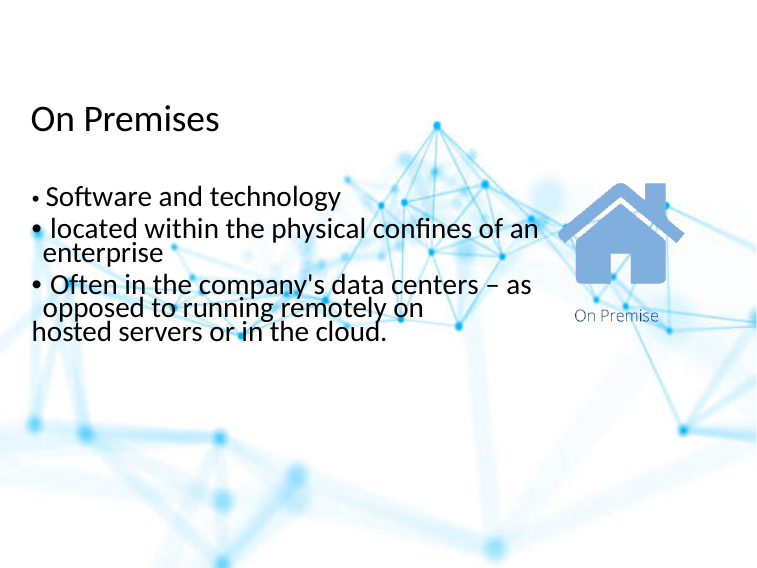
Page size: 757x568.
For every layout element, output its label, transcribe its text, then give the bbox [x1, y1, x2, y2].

text_box • Software and technology • located within the physical confines of an enterprise • Often in the company's data centers – as opposed to running remotely on hosted servers or in the cloud. [31, 171, 528, 348]
picture [0, 0, 757, 568]
title On Premises [29, 93, 391, 190]
